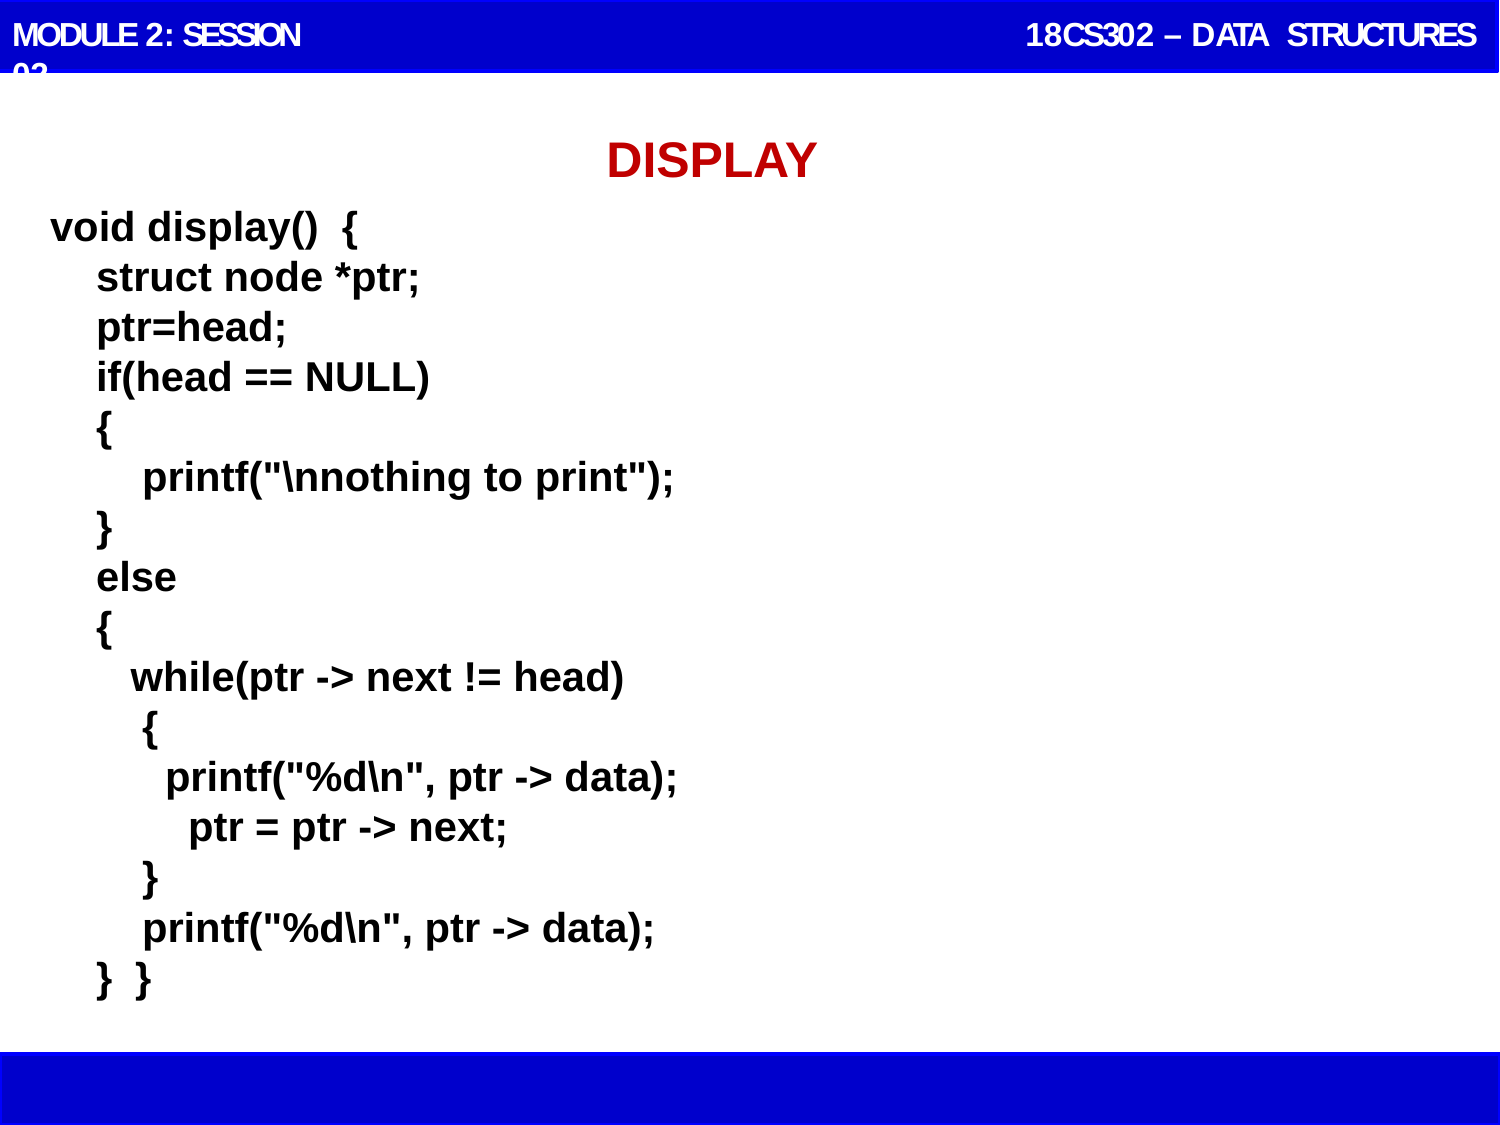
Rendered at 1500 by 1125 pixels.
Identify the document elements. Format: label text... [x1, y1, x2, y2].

list void display() { struct node *ptr; ptr=head; if(head == NULL) { printf("\nnothing to print"); } else { while(ptr -> next != head) { printf("%d\n", ptr -> data); ptr = ptr -> next; } printf("%d\n", ptr -> data); } } [50, 200, 1450, 1109]
text_box [0, 1054, 1500, 1125]
text_box MODULE 2: SESSION 02 [9, 11, 346, 94]
text_box [0, 0, 1497, 71]
title DISPLAY [399, 127, 1025, 189]
text_box 18CS302 – DATA STRUCTURES [780, 11, 1483, 54]
